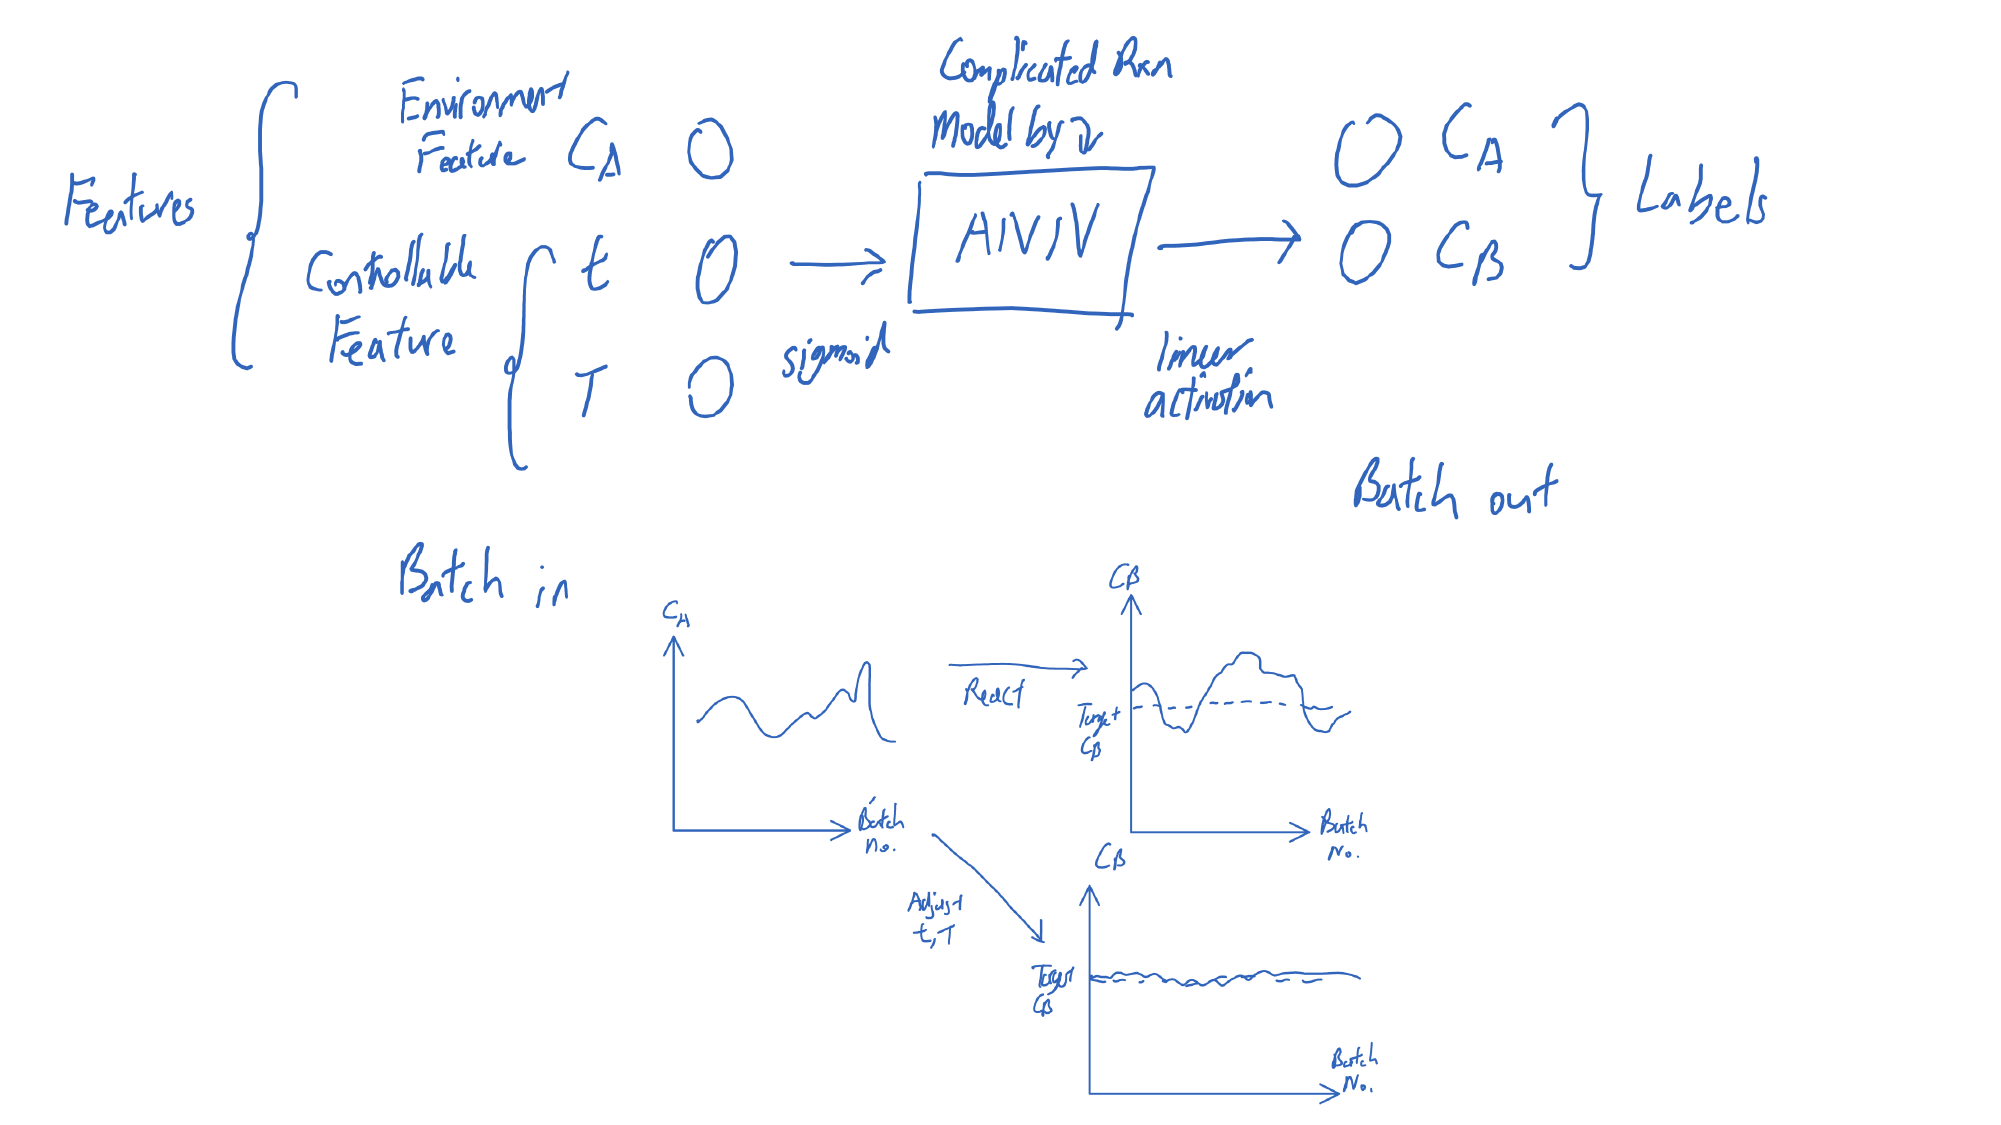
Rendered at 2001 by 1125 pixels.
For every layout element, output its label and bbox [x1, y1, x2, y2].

list [50, 0, 1776, 609]
picture [647, 562, 1387, 1109]
